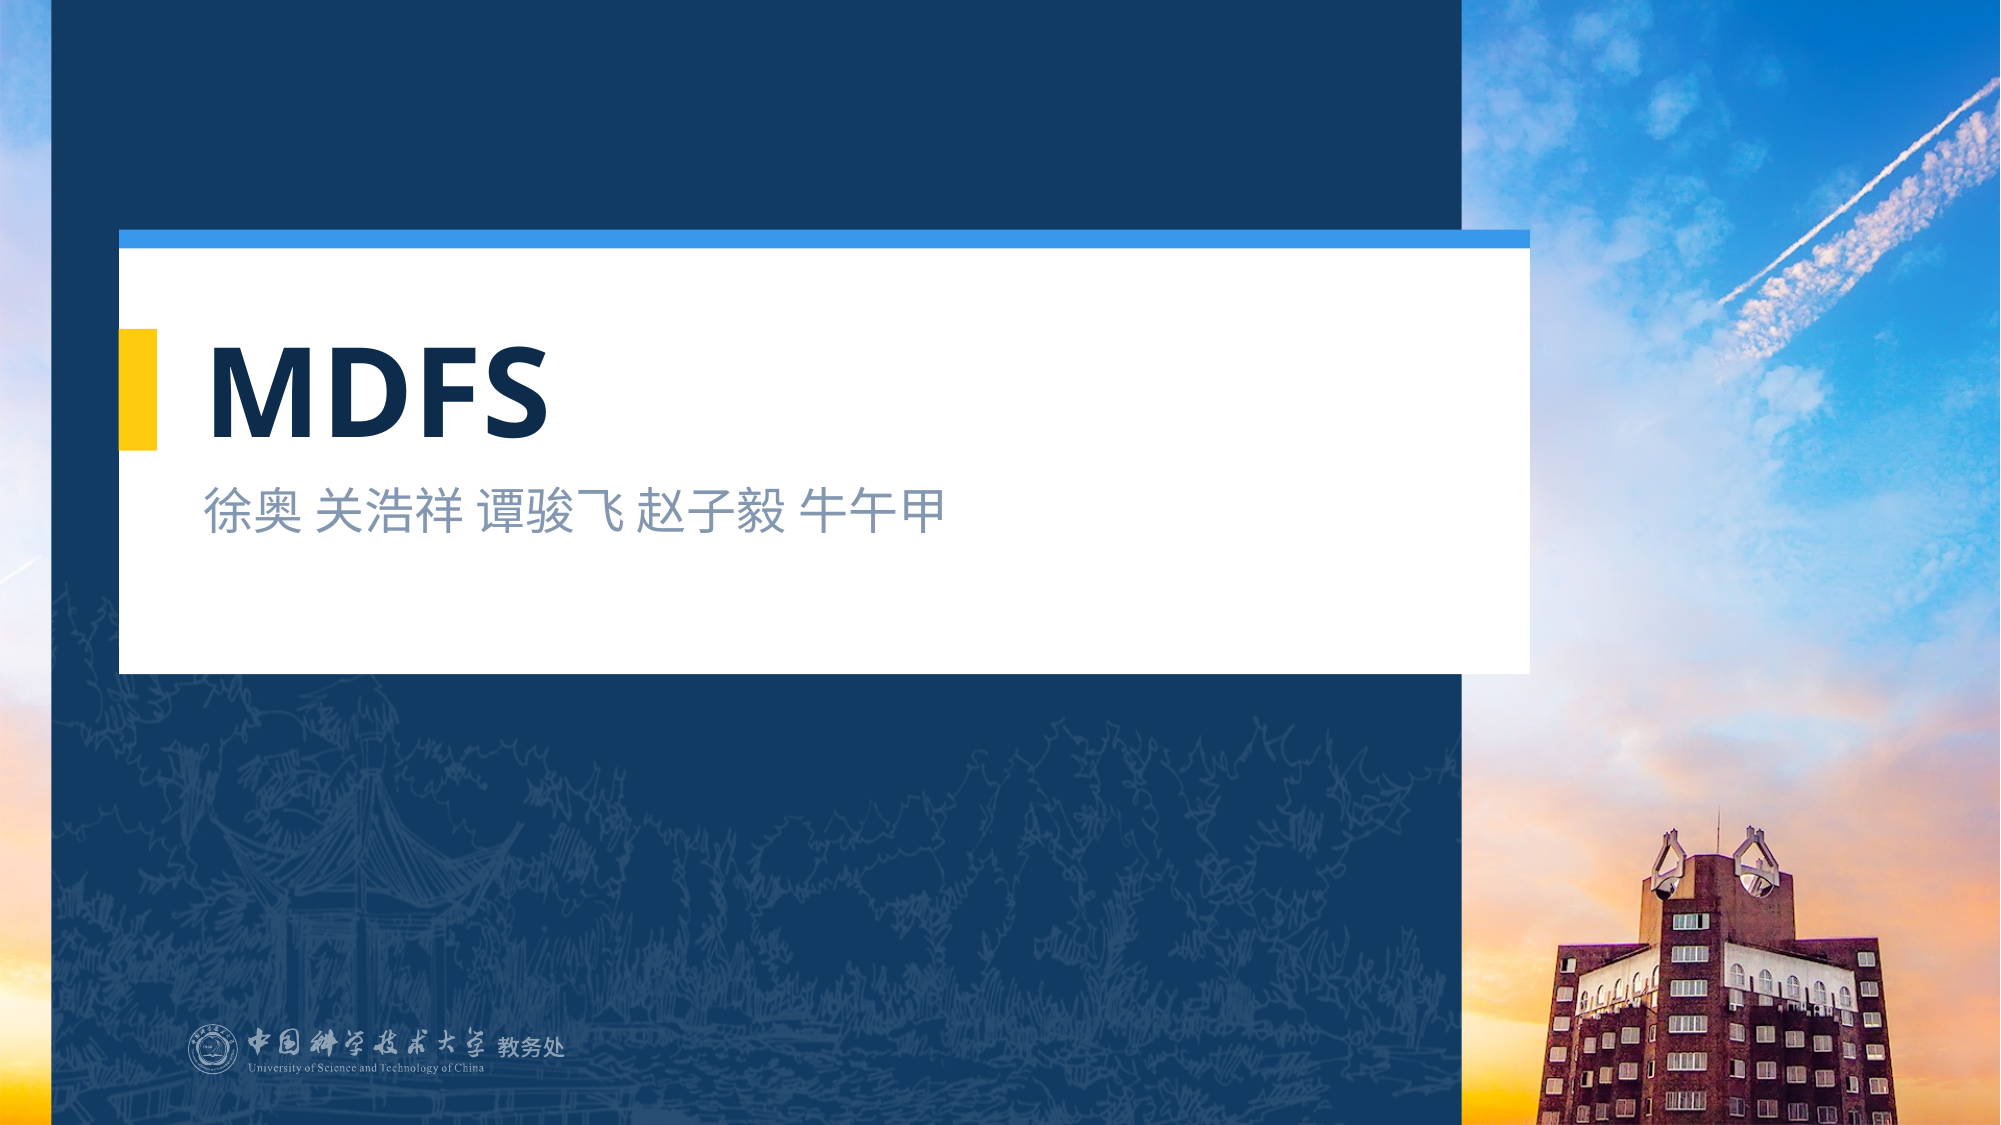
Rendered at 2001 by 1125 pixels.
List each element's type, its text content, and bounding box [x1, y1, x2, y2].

subtitle 徐奥 关浩祥 谭骏飞 赵子毅 牛午甲 [188, 478, 1490, 559]
picture [0, 0, 51, 1125]
picture [1462, 0, 2000, 1125]
title MDFS [188, 328, 1490, 466]
